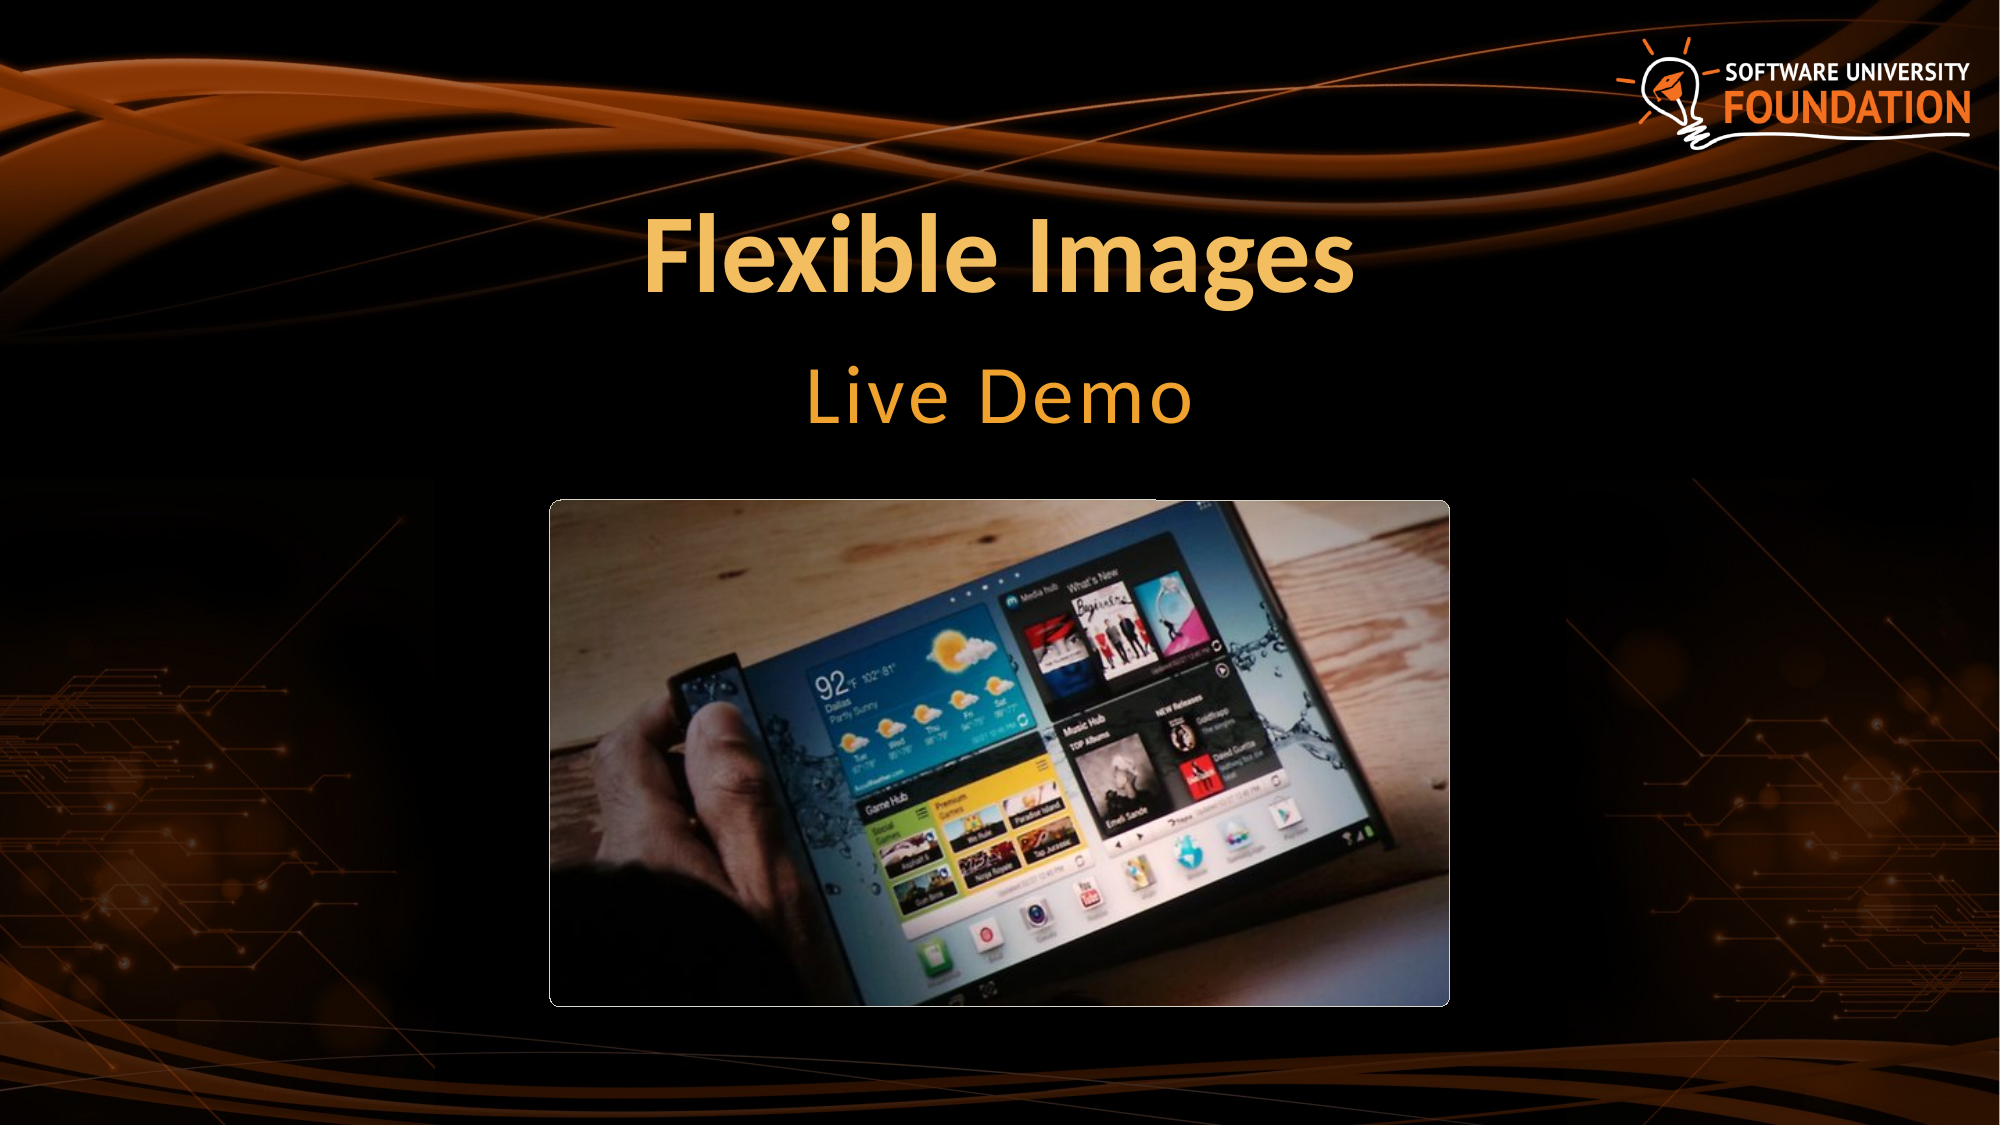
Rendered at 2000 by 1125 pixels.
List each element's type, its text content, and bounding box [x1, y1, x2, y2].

picture [0, 0, 2000, 1125]
subtitle Live Demo [349, 329, 1650, 448]
title Flexible Images [349, 188, 1650, 323]
